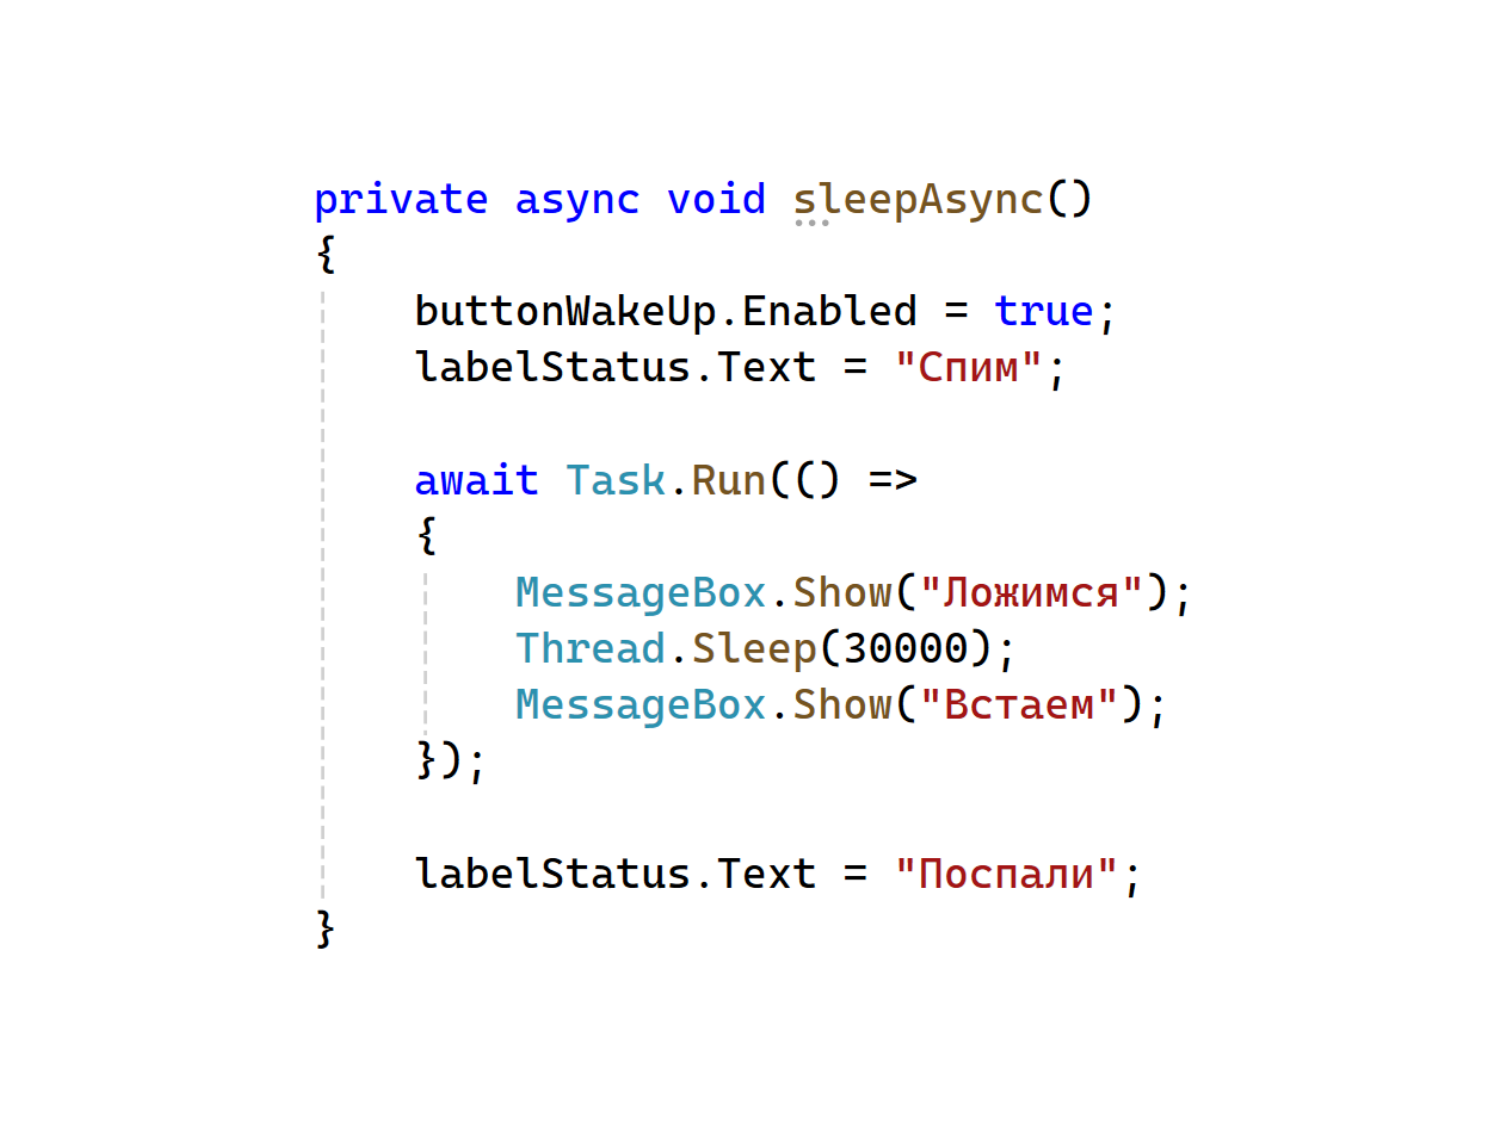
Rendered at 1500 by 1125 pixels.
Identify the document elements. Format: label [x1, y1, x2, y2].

list [303, 175, 1197, 950]
